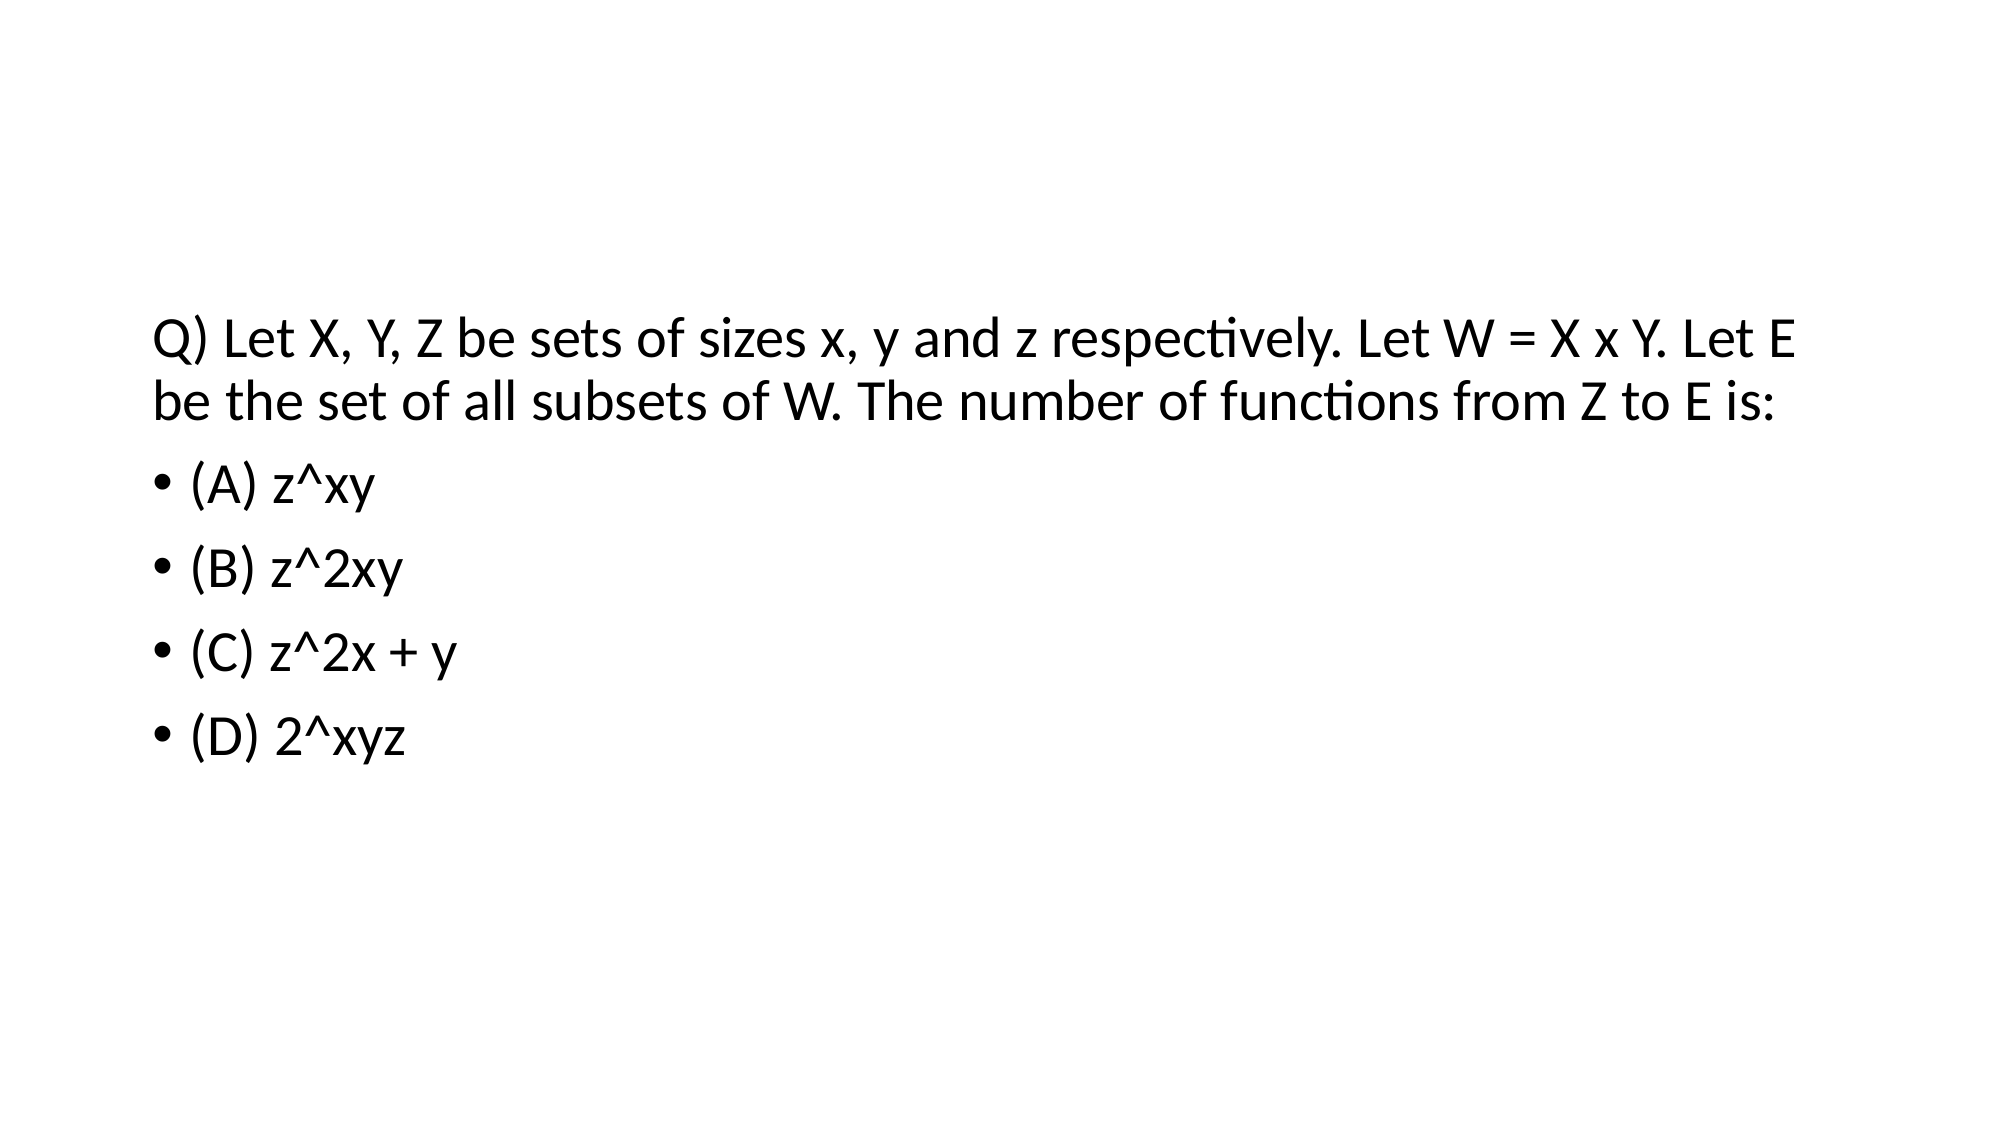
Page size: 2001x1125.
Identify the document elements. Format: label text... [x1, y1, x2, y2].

list Q) Let X, Y, Z be sets of sizes x, y and z respectively. Let W = X x Y. Let E be the set of all subsets of W. The number of functions from Z to E is: (A) z^xy (B) z^2xy (C) z^2x + y (D) 2^xyz [137, 299, 1863, 1014]
